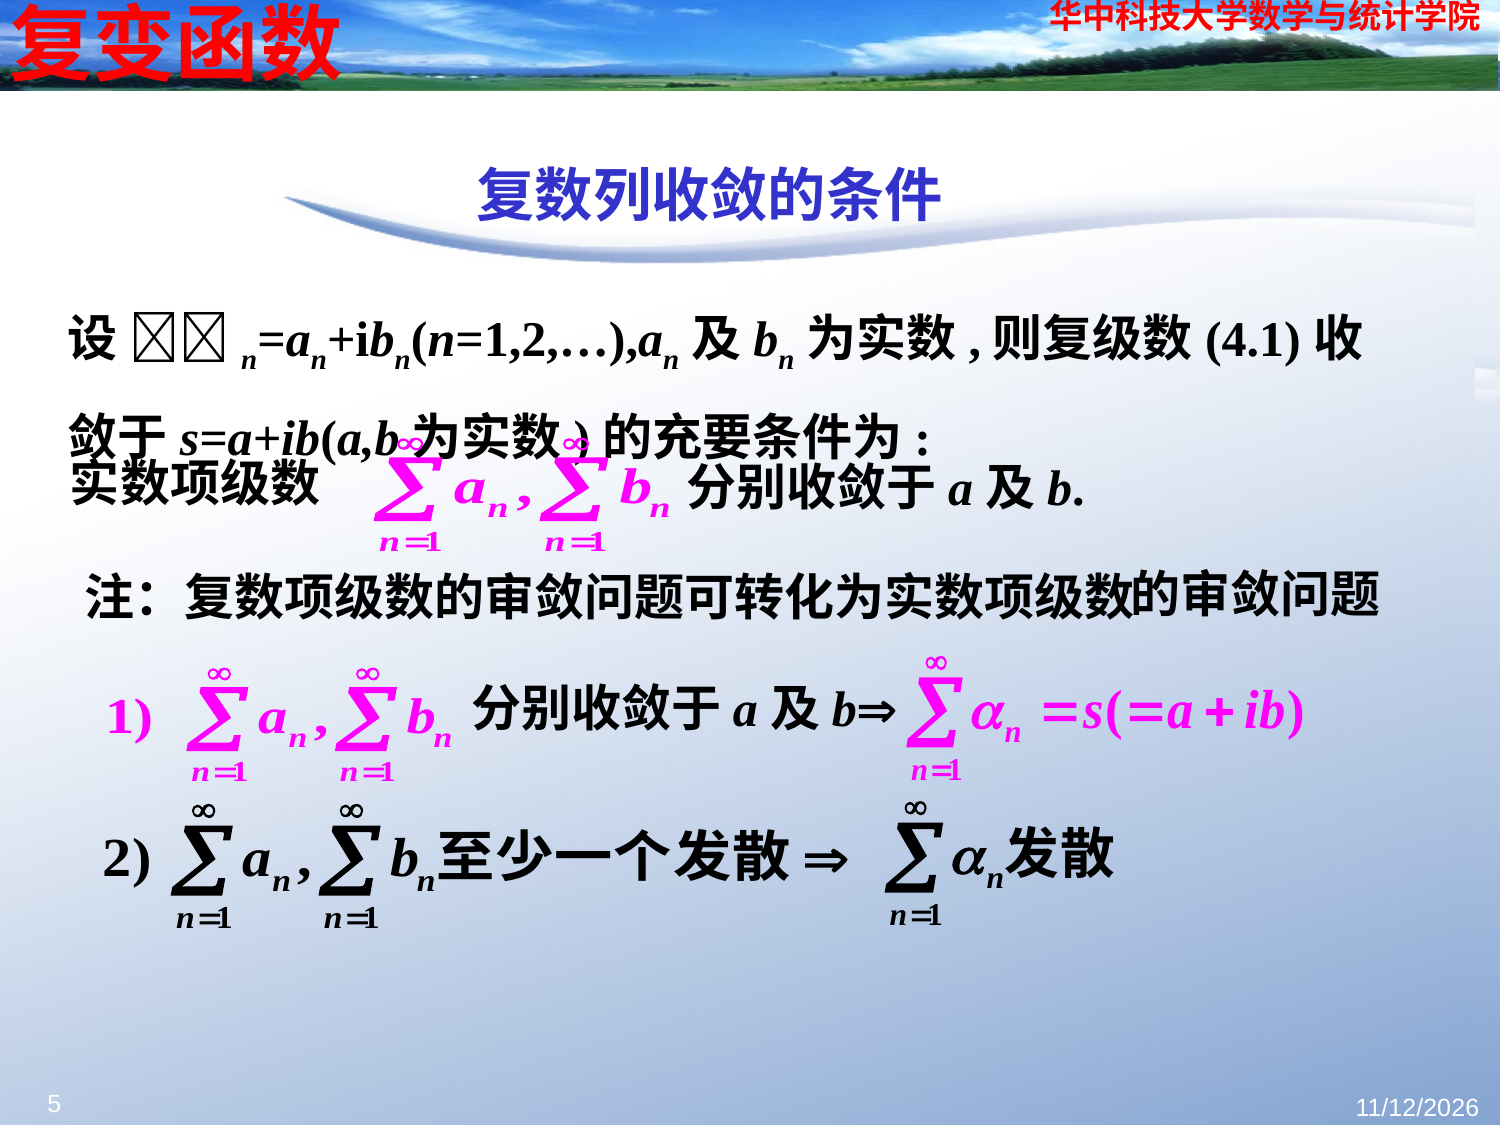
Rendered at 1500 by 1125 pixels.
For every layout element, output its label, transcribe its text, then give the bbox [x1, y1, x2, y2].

text_box 分别收敛于a及b [471, 668, 894, 744]
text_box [92, 784, 872, 941]
picture [1166, 16, 1174, 21]
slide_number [1340, 1051, 1500, 1125]
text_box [364, 419, 687, 563]
text_box 的审敛问题 [1115, 555, 1396, 630]
picture [1354, 0, 1368, 10]
text_box 设 n=an+ibn(n=1,2,…),an及bn为实数,则复级数(4.1)收敛于s=a+ib(a,b为实数)的充要条件为: [53, 265, 1406, 473]
picture [0, 0, 1500, 1125]
picture [1101, 9, 1108, 17]
text_box 实数项级数 [55, 444, 335, 520]
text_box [899, 636, 1314, 793]
text_box 复数列收敛的条件 [461, 150, 1112, 236]
picture [1089, 9, 1096, 17]
text_box 分别收敛于a及b. [691, 448, 1100, 523]
text_box 注：复数项级数的审敛问题可转化为实数项级数 [69, 557, 1150, 633]
picture [1259, 0, 1268, 11]
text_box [99, 649, 467, 783]
picture [1367, 8, 1375, 13]
slide_number 5 [0, 1046, 77, 1125]
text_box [877, 781, 1125, 938]
